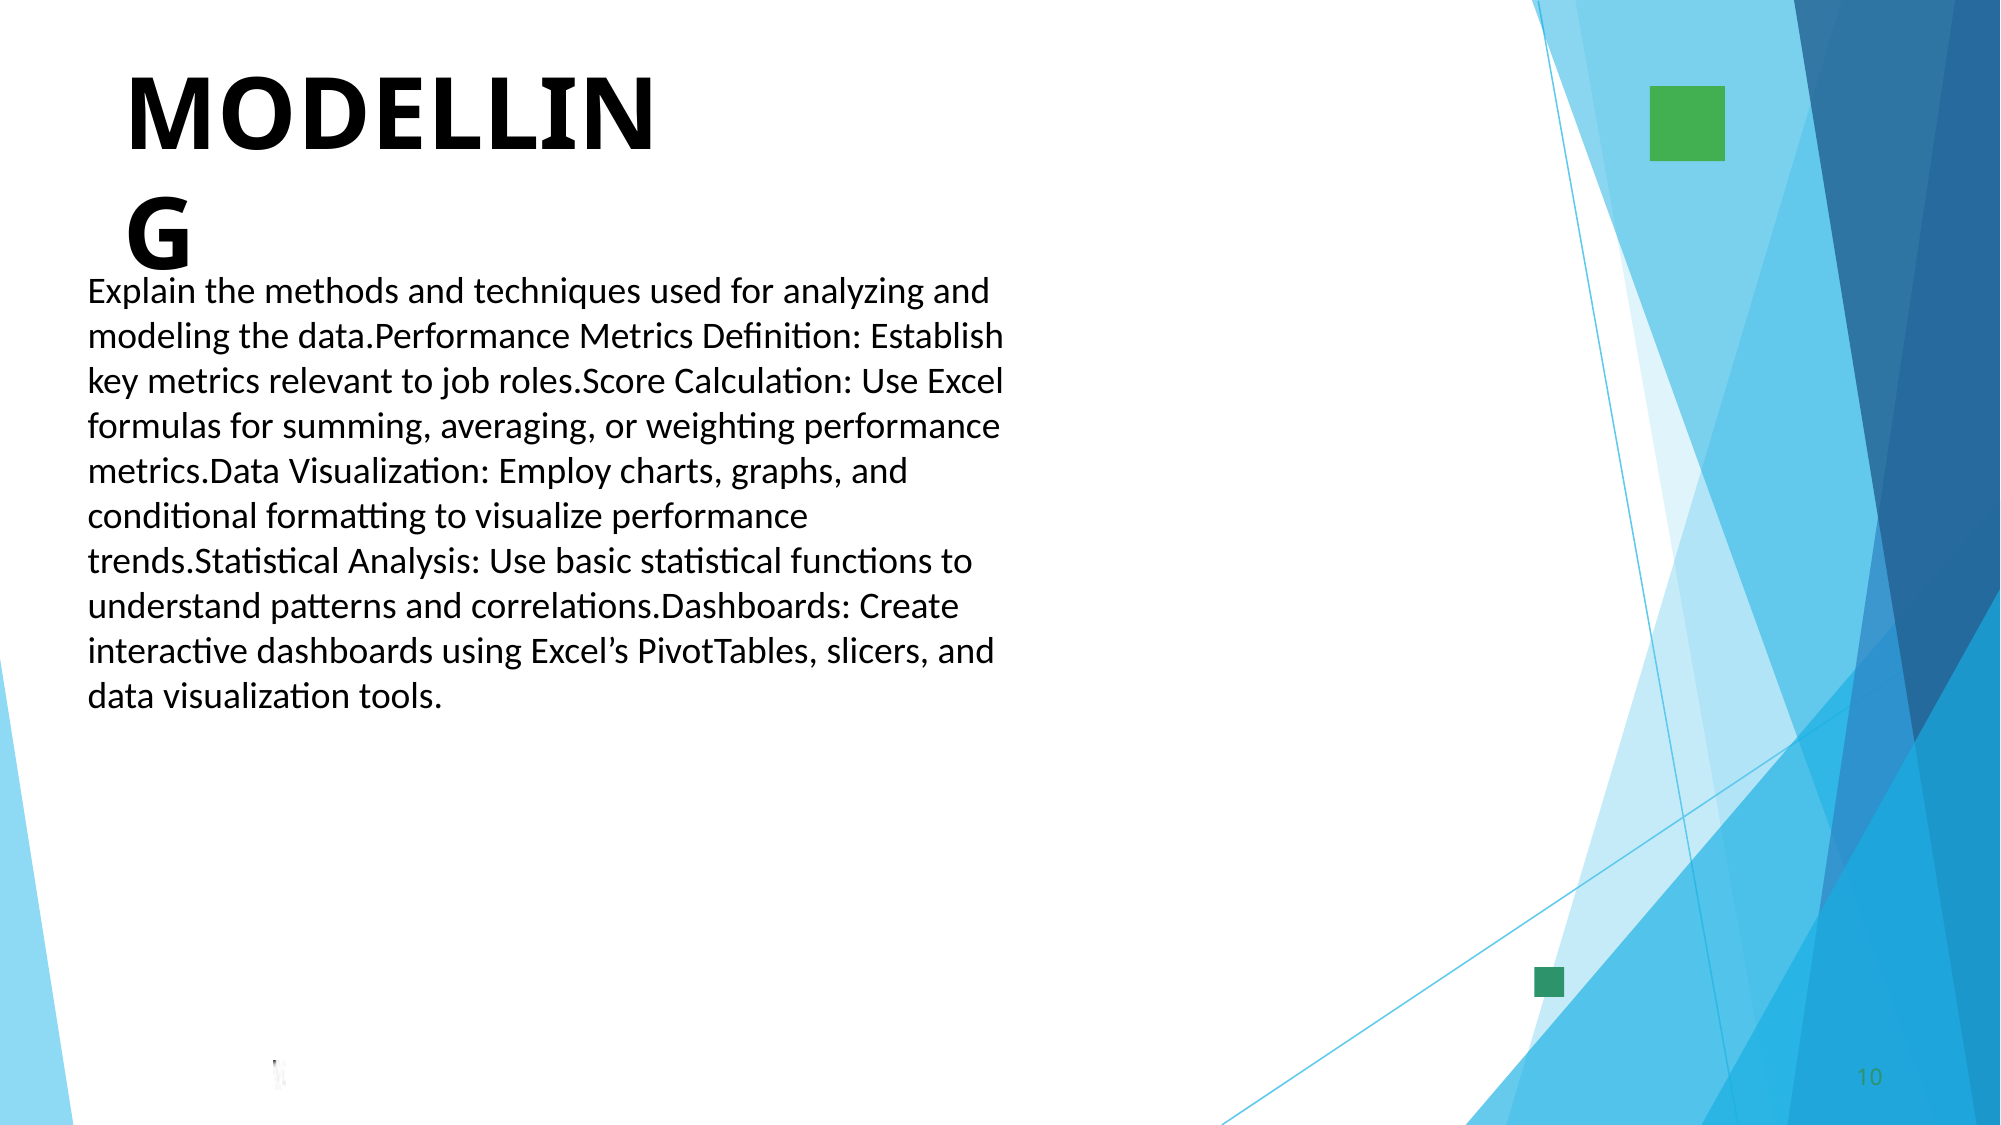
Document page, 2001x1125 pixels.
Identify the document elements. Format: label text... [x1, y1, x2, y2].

text_box MODELLING [121, 47, 664, 258]
picture [273, 1060, 287, 1091]
text_box Explain the methods and techniques used for analyzing and modeling the data.Performance Metrics Definition: Establish key metrics relevant to job roles.Score Calculation: Use Excel formulas for summing, averaging, or weighting performance metrics.Data Visualization: Employ charts, graphs, and conditional formatting to visualize performance trends.Statistical Analysis: Use basic statistical functions to understand patterns and correlations.Dashboards: Create interactive dashboards using Excel’s PivotTables, slicers, and data visualization tools. [72, 258, 1074, 724]
text_box [1649, 86, 1725, 162]
text_box [1534, 967, 1565, 997]
text_box 10 [1849, 1061, 1888, 1095]
